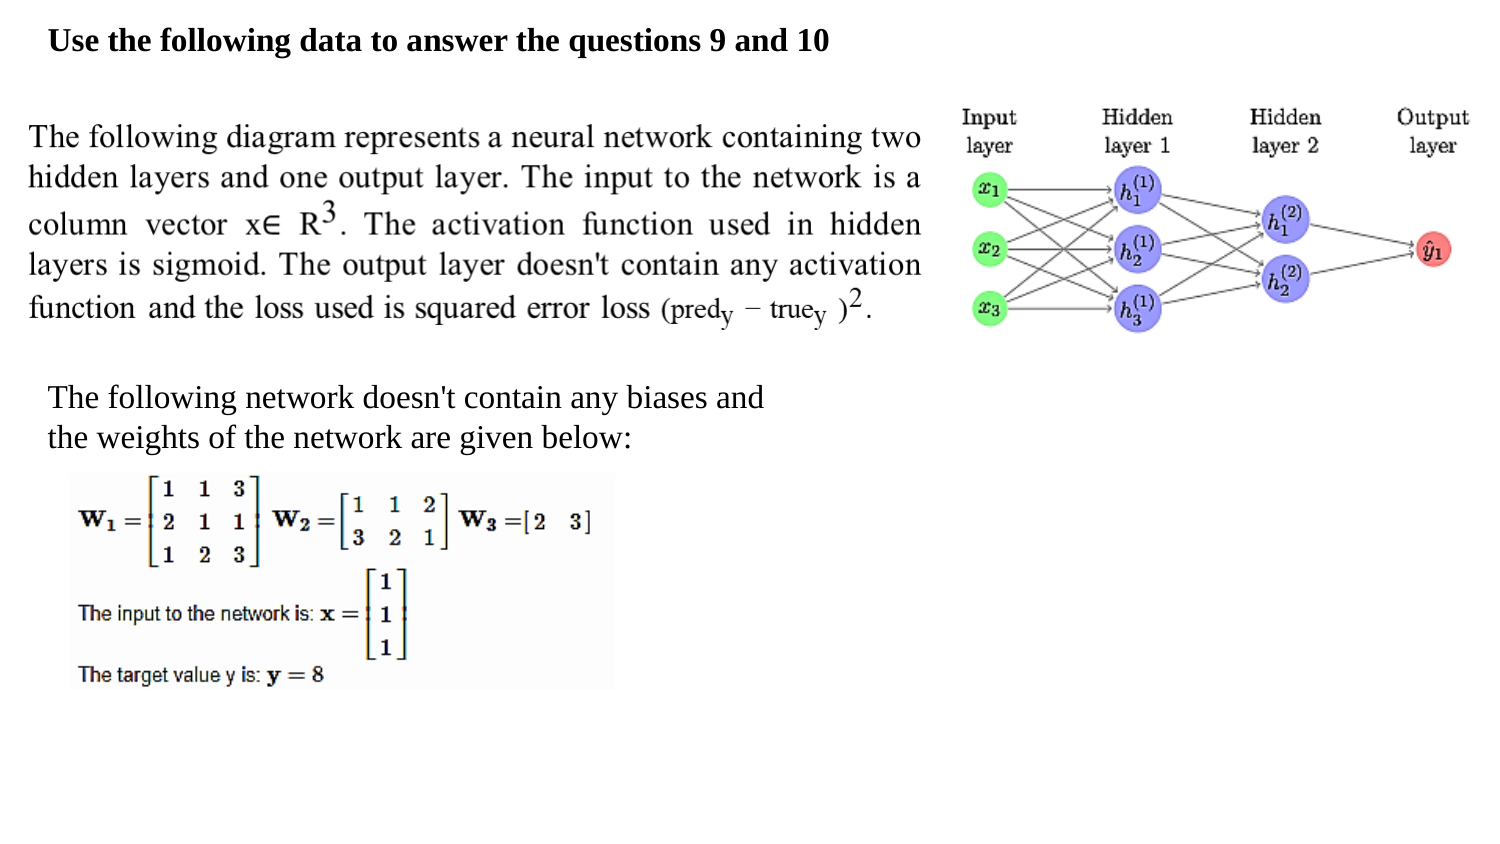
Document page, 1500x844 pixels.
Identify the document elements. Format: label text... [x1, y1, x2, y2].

picture [952, 98, 1472, 340]
text_box [13, 107, 937, 340]
text_box The following network doesn't contain any biases and the weights of the network are given below: [32, 367, 783, 463]
text_box Use the following data to answer the questions 9 and 10 [32, 10, 870, 66]
picture [69, 473, 616, 690]
